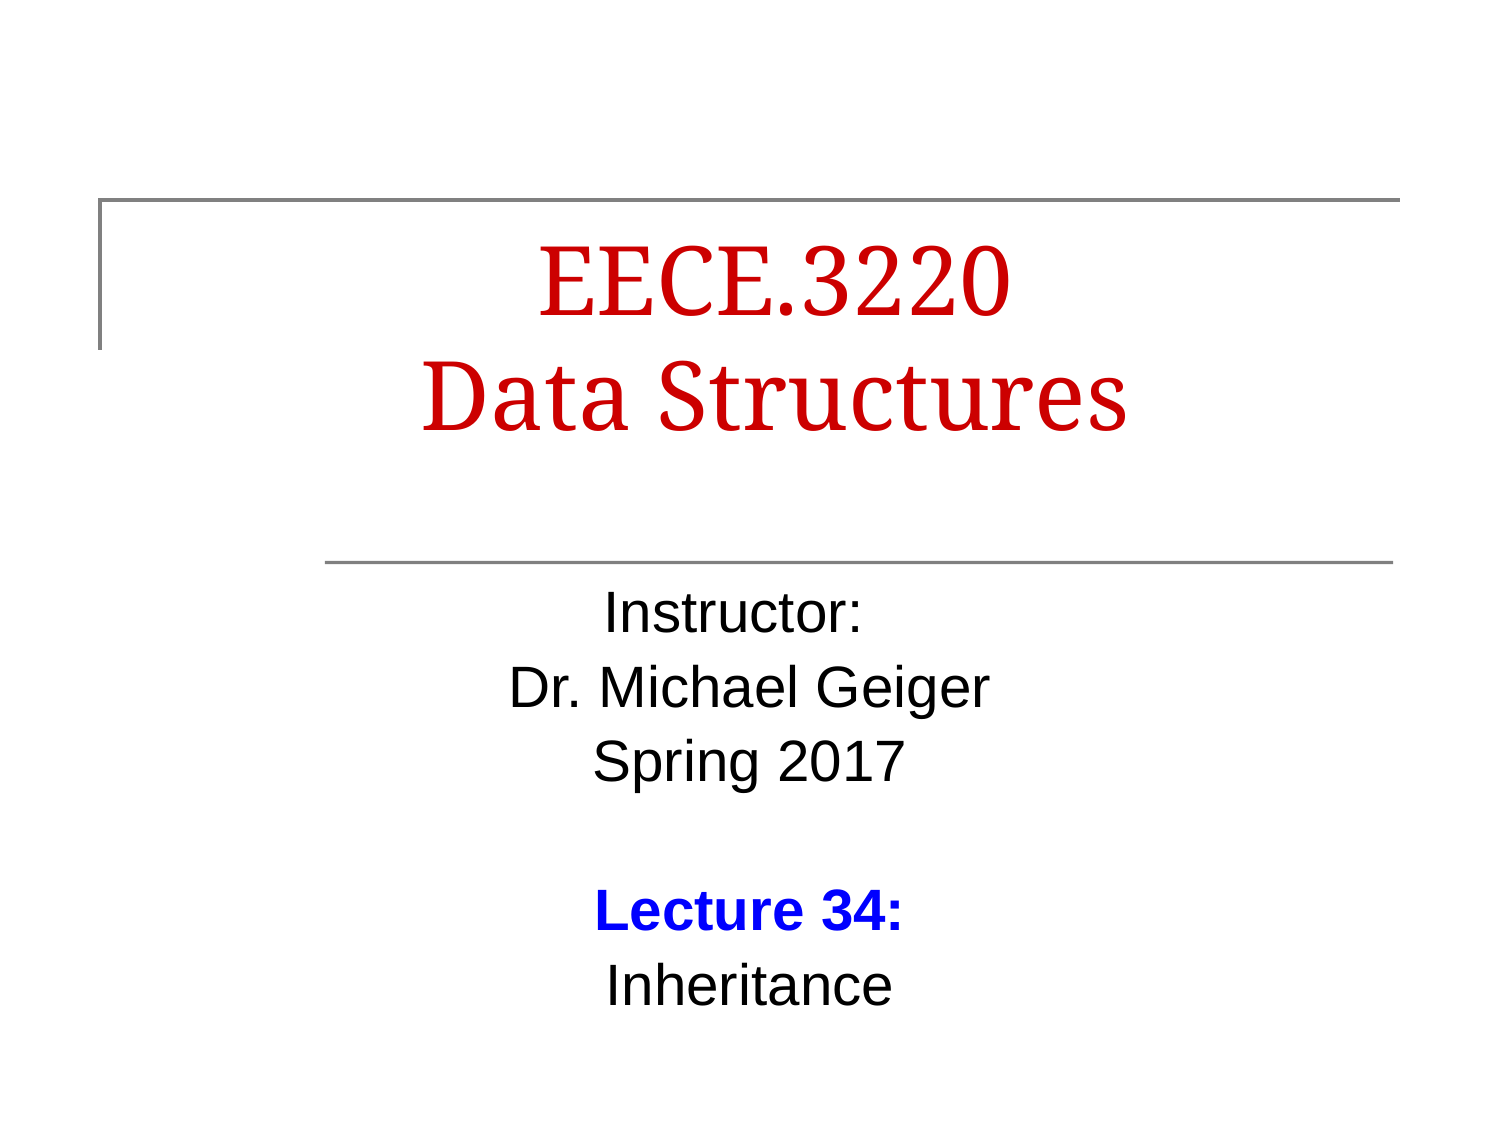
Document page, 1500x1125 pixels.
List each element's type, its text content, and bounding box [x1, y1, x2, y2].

subtitle Instructor: Dr. Michael Geiger Spring 2017 Lecture 34: Inheritance [0, 575, 1500, 1075]
title EECE.3220 Data Structures [150, 212, 1401, 563]
